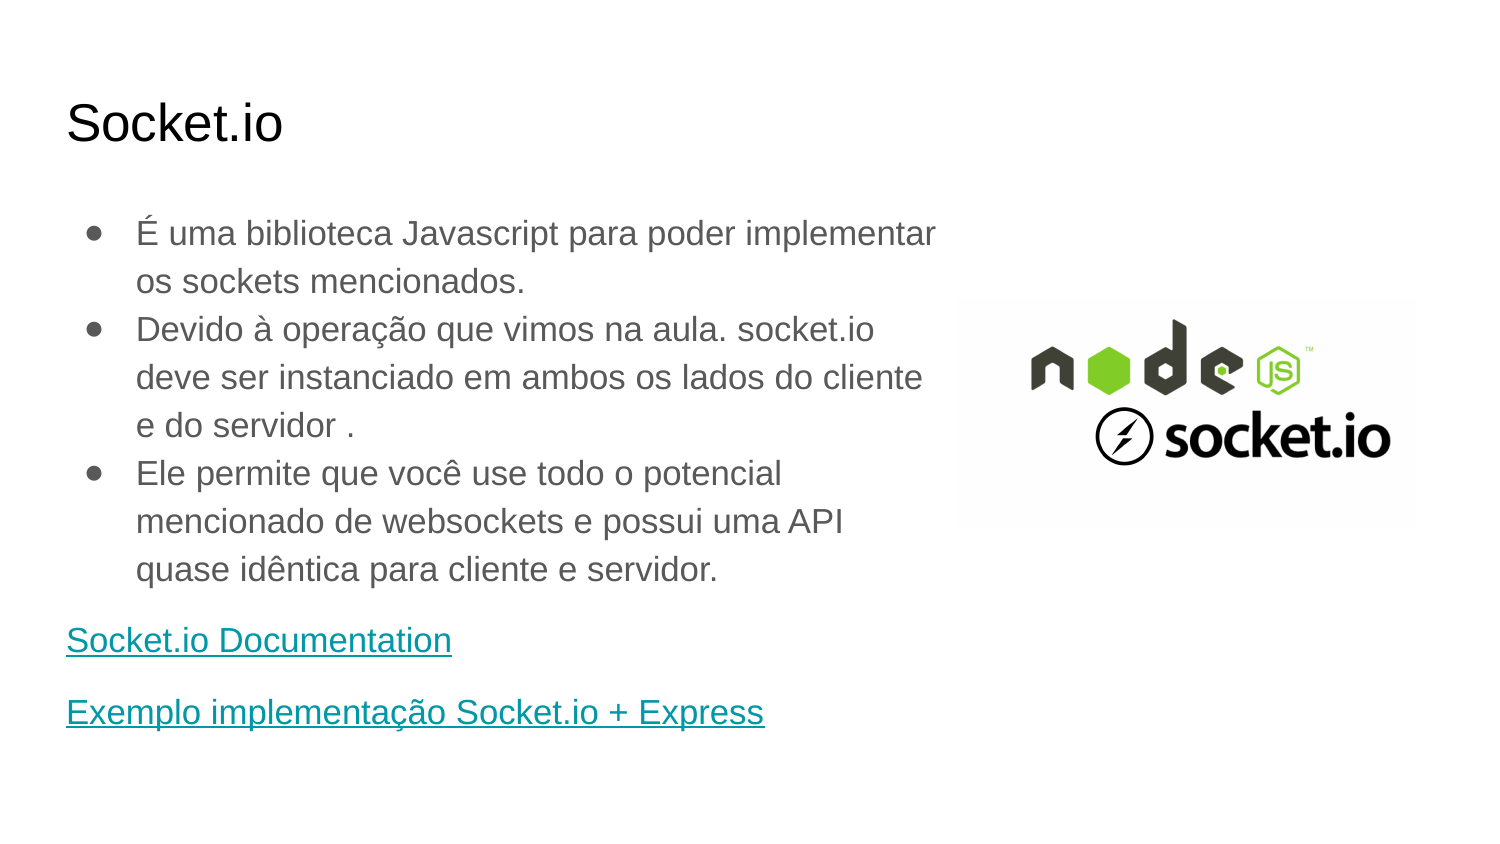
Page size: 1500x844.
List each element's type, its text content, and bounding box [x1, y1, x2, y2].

picture [957, 298, 1416, 529]
title Socket.io [51, 72, 1449, 167]
list É uma biblioteca Javascript para poder implementar os sockets mencionados. Devido à operação que vimos na aula. socket.io deve ser instanciado em ambos os lados do cliente e do servidor . Ele permite que você use todo o potencial mencionado de websockets e possui uma API quase idêntica para cliente e servidor. Socket.io Documentation Exemplo implementação Socket.io + Express [51, 189, 958, 750]
